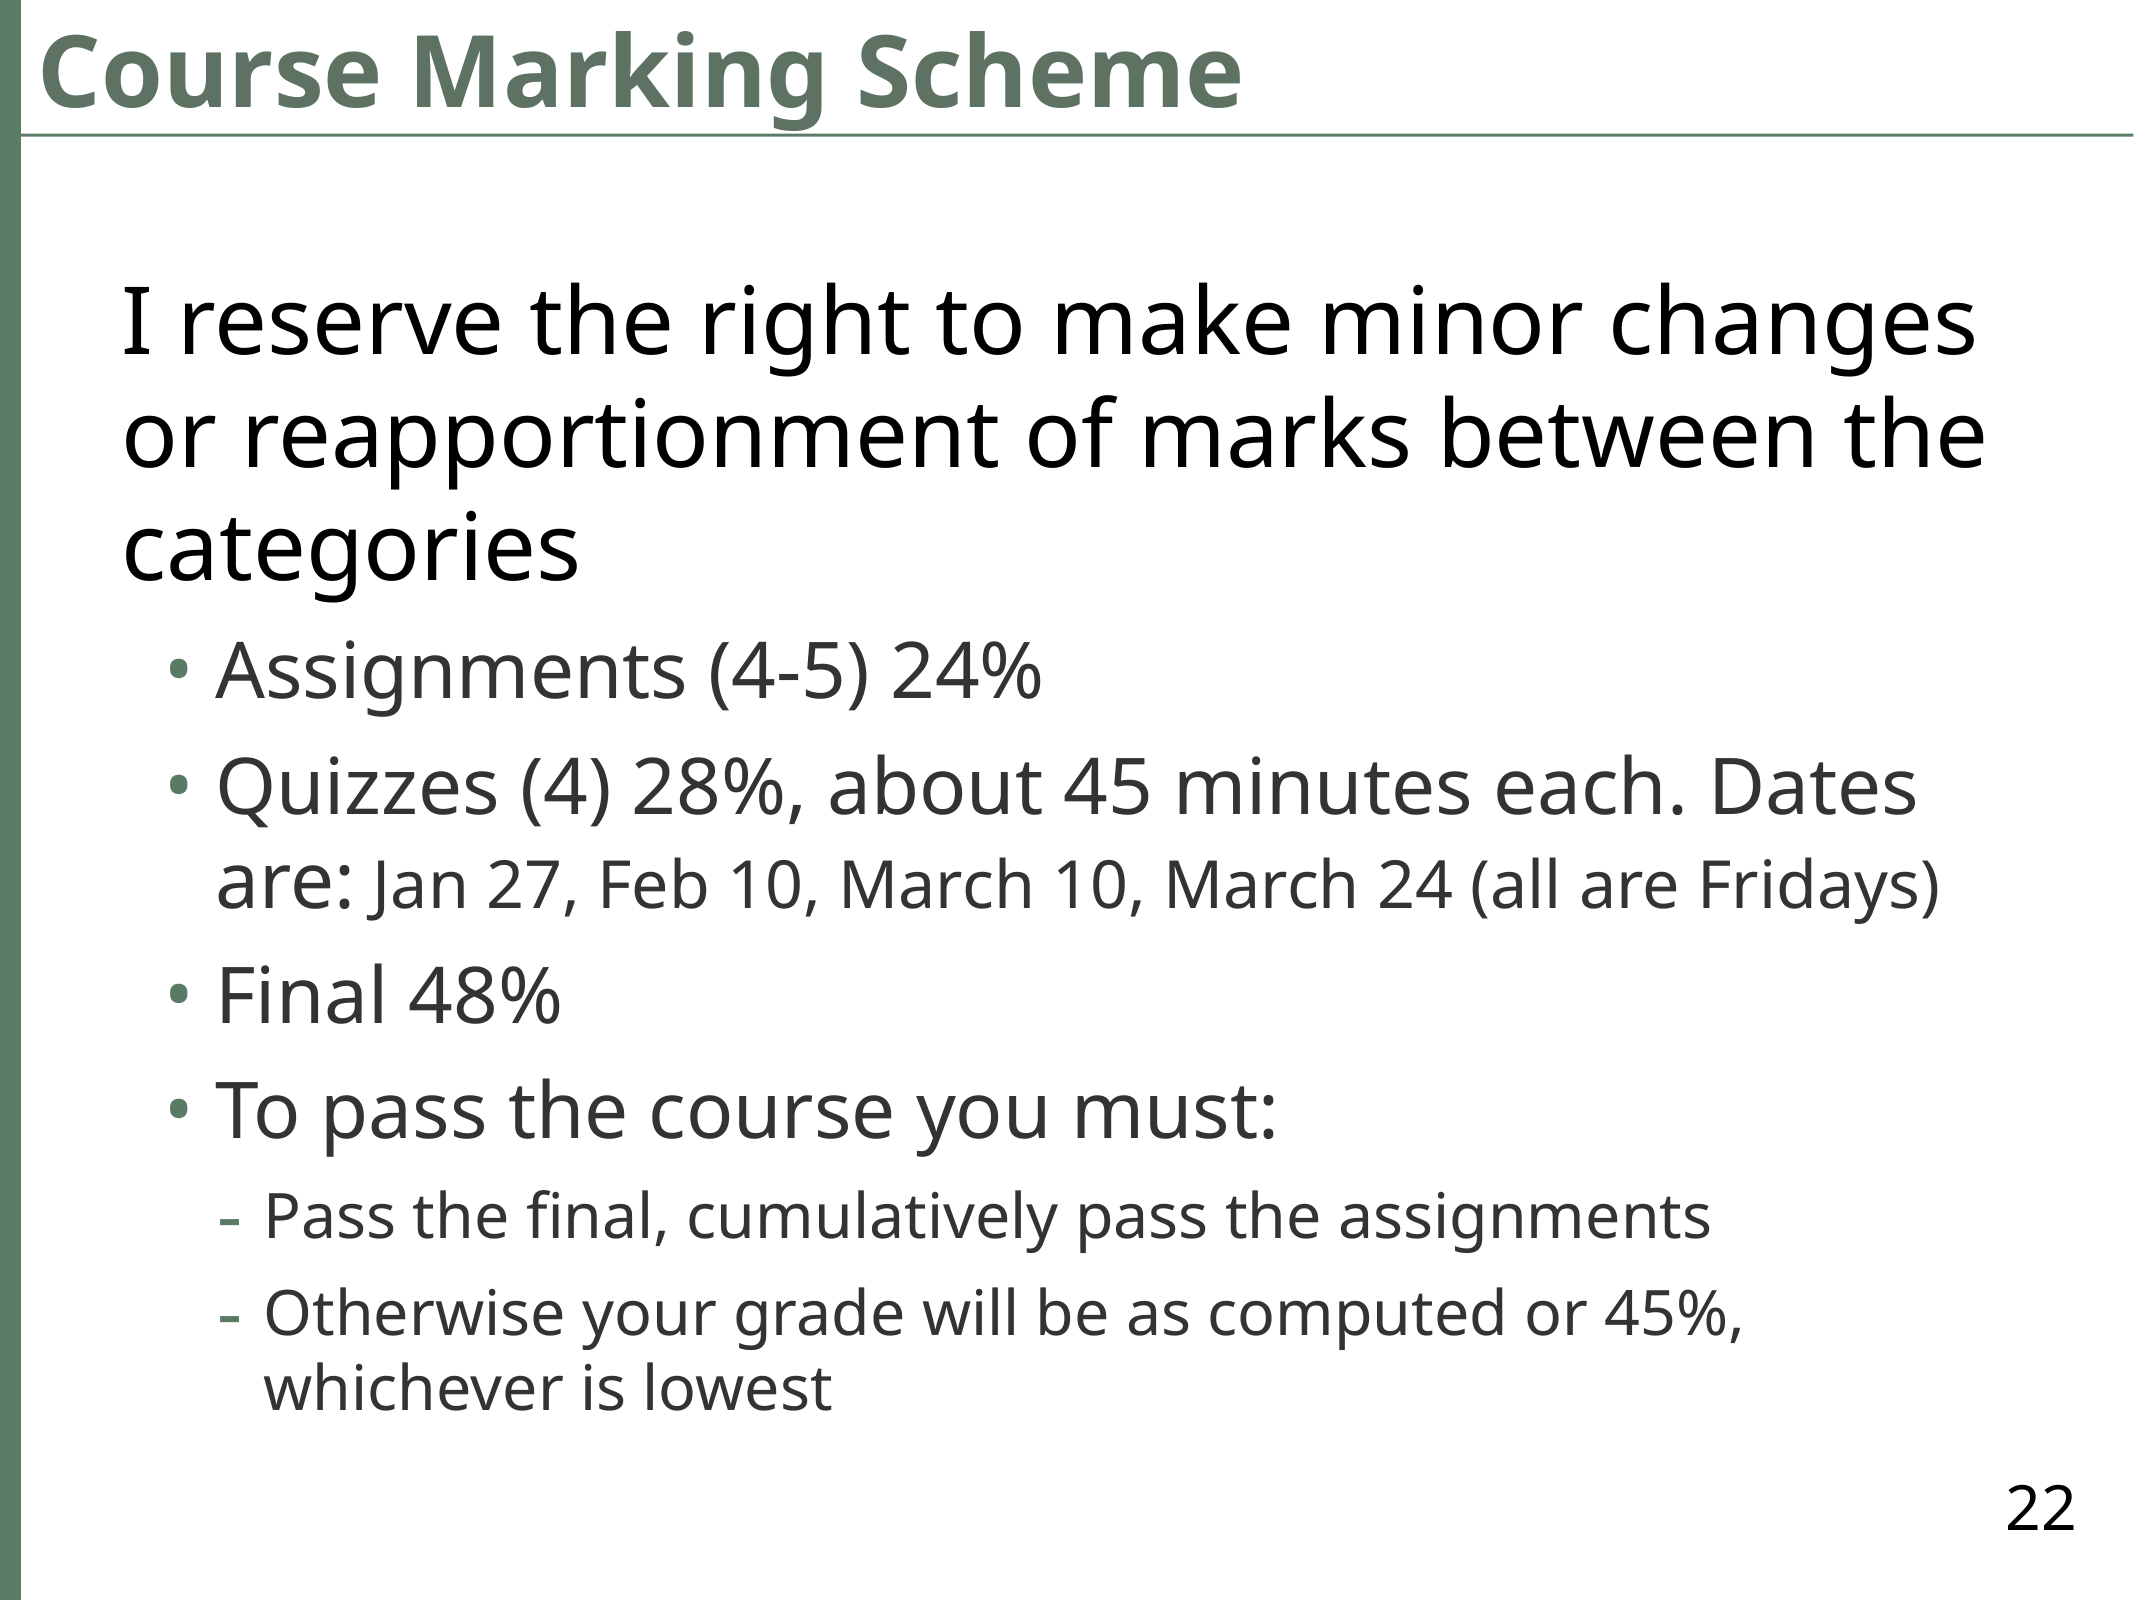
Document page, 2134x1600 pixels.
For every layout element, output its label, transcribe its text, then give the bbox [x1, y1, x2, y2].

slide_number 22 [1991, 1460, 2134, 1546]
title Course Marking Scheme [29, 0, 2111, 136]
list I reserve the right to make minor changes or reapportionment of marks between the categories Assignments (4-5) 24% Quizzes (4) 28%, about 45 minutes each. Dates are: Jan 27, Feb 10, March 10, March 24 (all are Fridays) Final 48% To pass the course you must: Pass the final, cumulatively pass the assignments Otherwise your grade will be as computed or 45%, whichever is lowest [106, 253, 2027, 1438]
